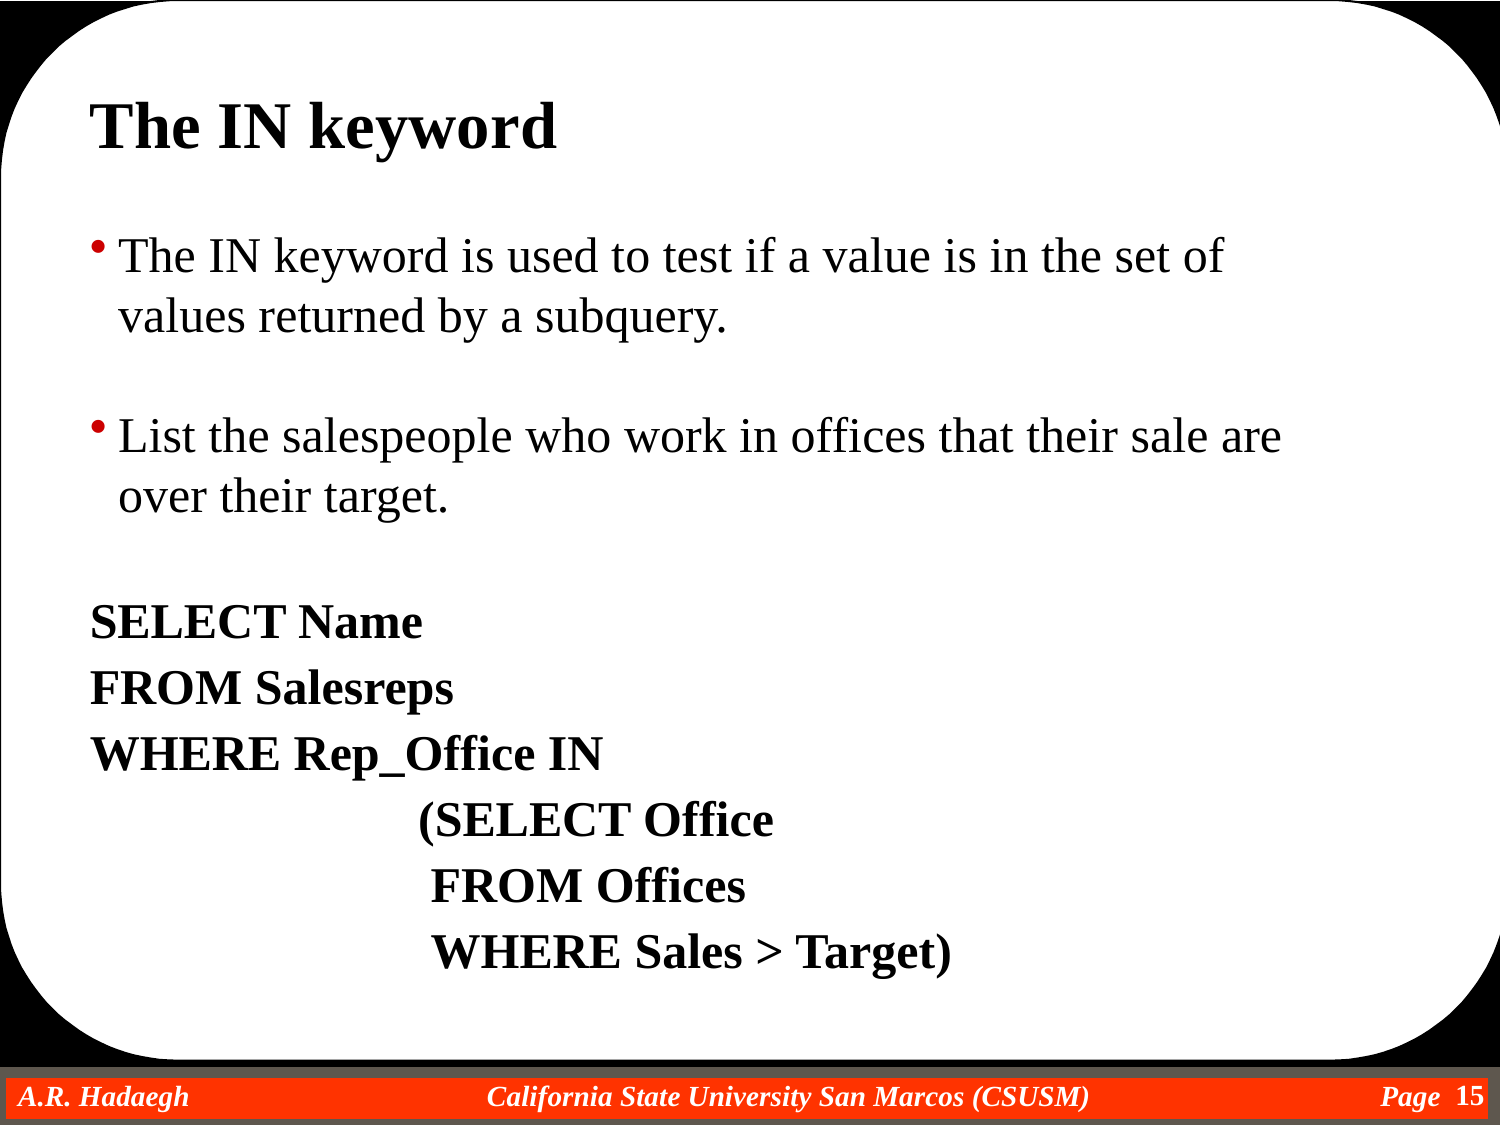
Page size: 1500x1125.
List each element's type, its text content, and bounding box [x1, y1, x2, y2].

text_box The IN keyword The IN keyword is used to test if a value is in the set of values returned by a subquery. List the salespeople who work in offices that their sale are over their target. SELECT Name FROM Salesreps WHERE Rep_Office IN (SELECT Office FROM Offices WHERE Sales > Target) [75, 74, 1378, 986]
slide_number 15 [1387, 1068, 1500, 1125]
